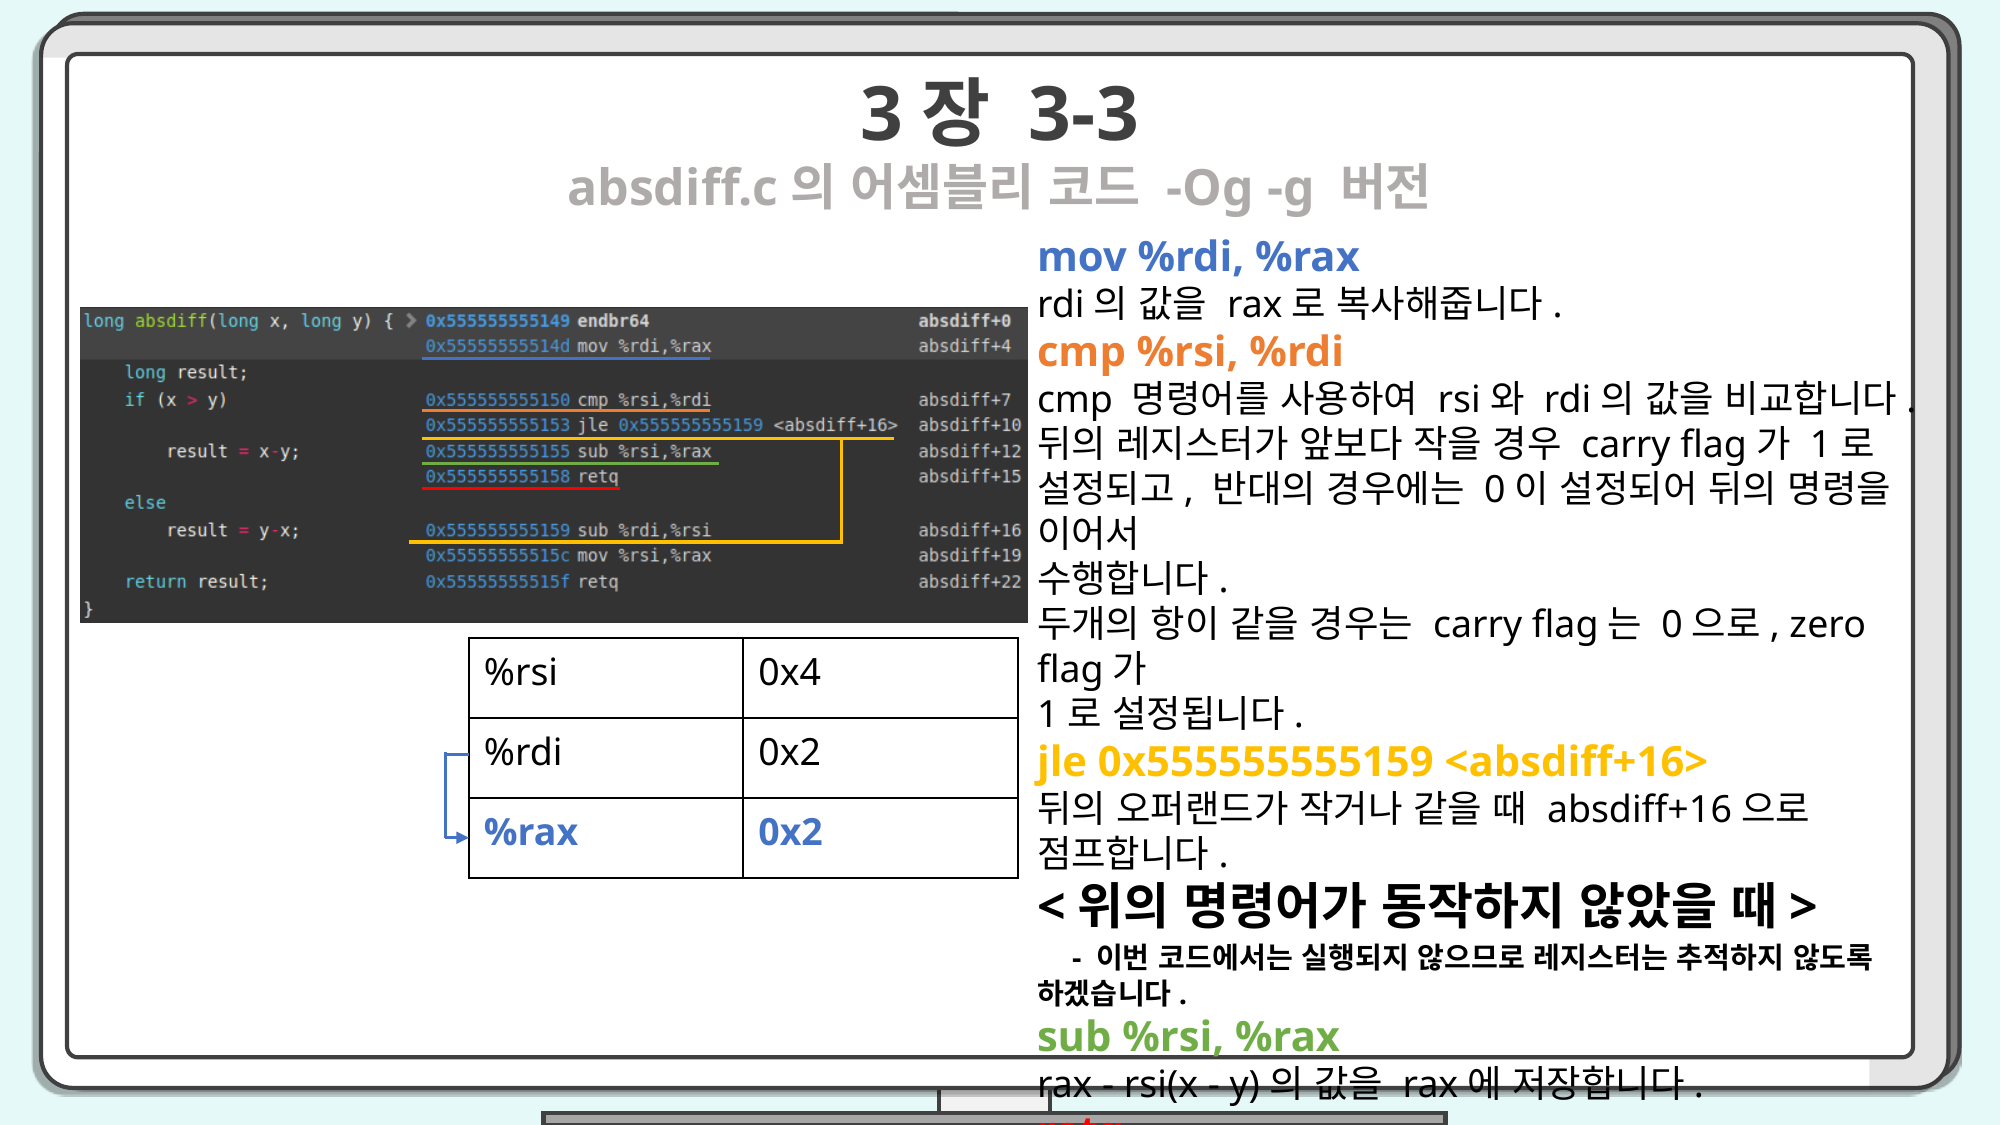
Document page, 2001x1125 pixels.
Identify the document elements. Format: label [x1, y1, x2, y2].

text_box [40, 13, 1960, 1125]
picture [80, 307, 1028, 623]
